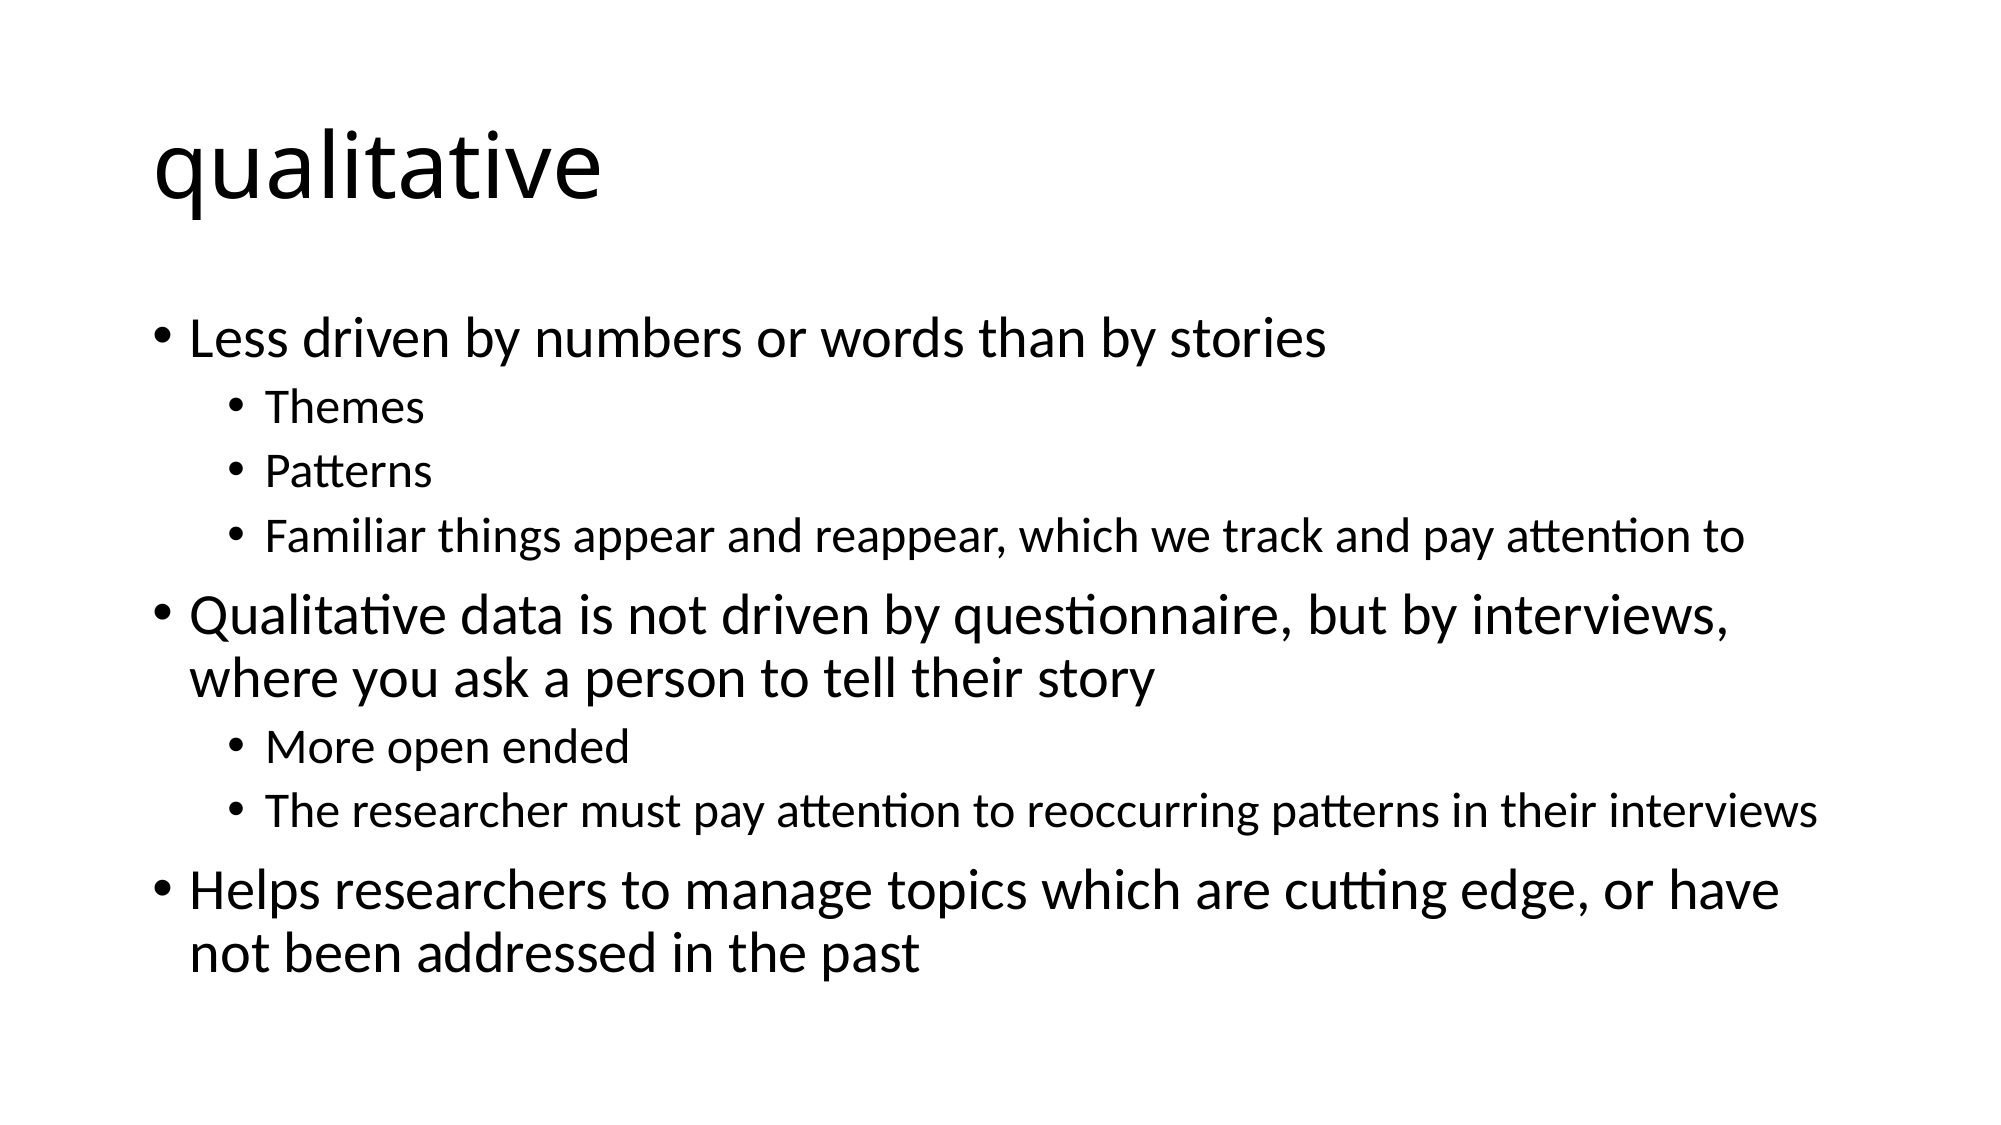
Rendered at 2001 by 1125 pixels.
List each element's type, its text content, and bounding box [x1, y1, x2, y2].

title qualitative [137, 59, 1863, 278]
list Less driven by numbers or words than by stories Themes Patterns Familiar things appear and reappear, which we track and pay attention to Qualitative data is not driven by questionnaire, but by interviews, where you ask a person to tell their story More open ended The researcher must pay attention to reoccurring patterns in their interviews Helps researchers to manage topics which are cutting edge, or have not been addressed in the past [137, 299, 1863, 1014]
